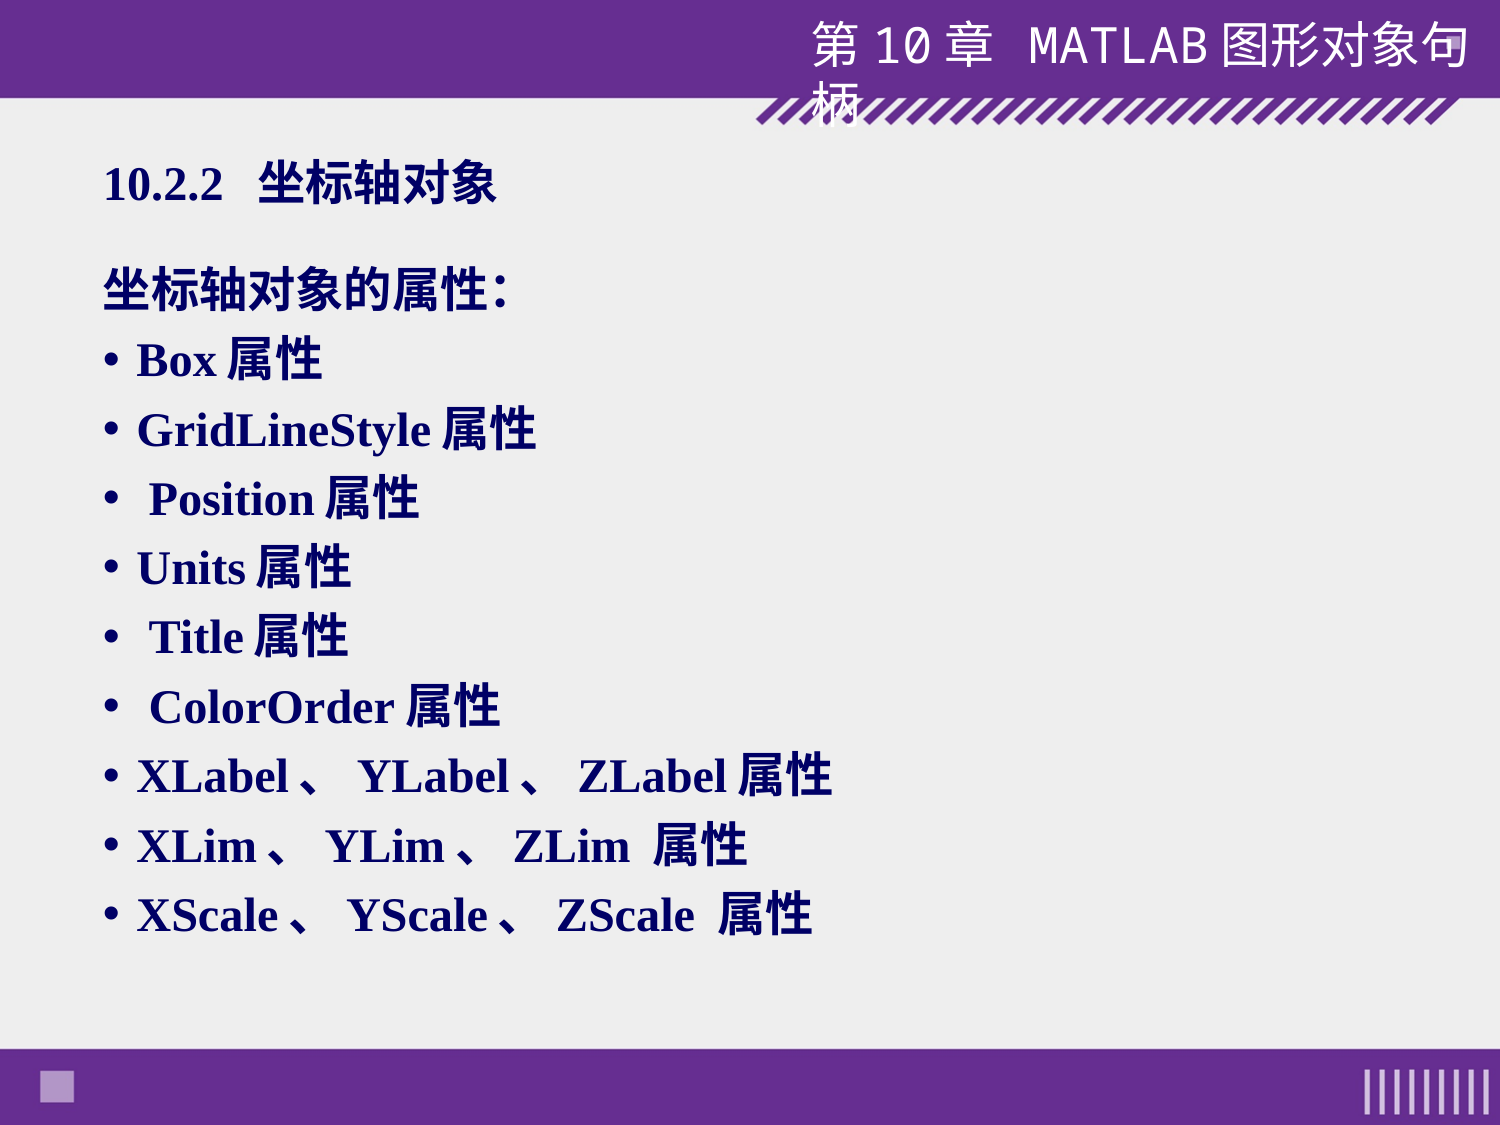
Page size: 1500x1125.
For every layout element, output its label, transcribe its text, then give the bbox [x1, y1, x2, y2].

list 10.2.2 坐标轴对象 坐标轴对象的属性： Box属性 GridLineStyle属性 Position属性 Units属性 Title属性 ColorOrder属性 XLabel、YLabel、ZLabel属性 XLim、YLim、ZLim 属性 XScale、YScale、ZScale 属性 [87, 151, 1466, 953]
picture [0, 0, 1500, 1125]
